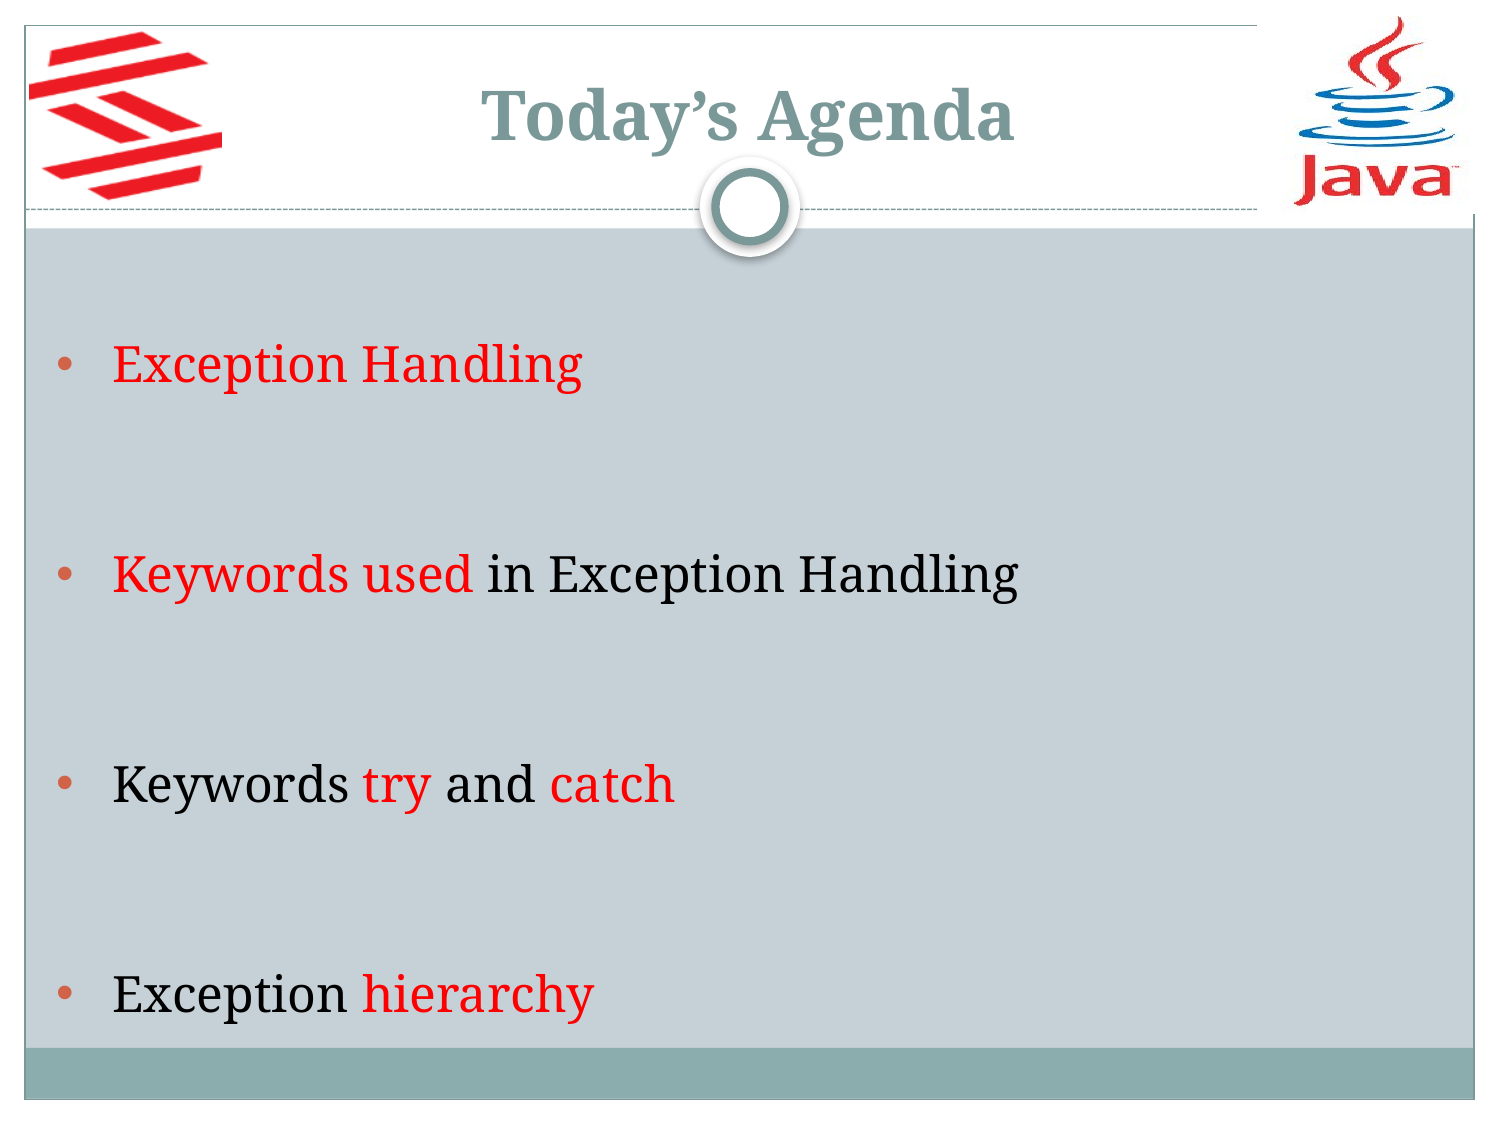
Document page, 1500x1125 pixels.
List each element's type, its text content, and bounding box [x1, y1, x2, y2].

picture [29, 30, 222, 209]
list Exception Handling Keywords used in Exception Handling Keywords try and catch Exception hierarchy [41, 255, 1460, 1047]
title Today’s Agenda [227, 37, 1250, 162]
picture [1257, 6, 1486, 214]
